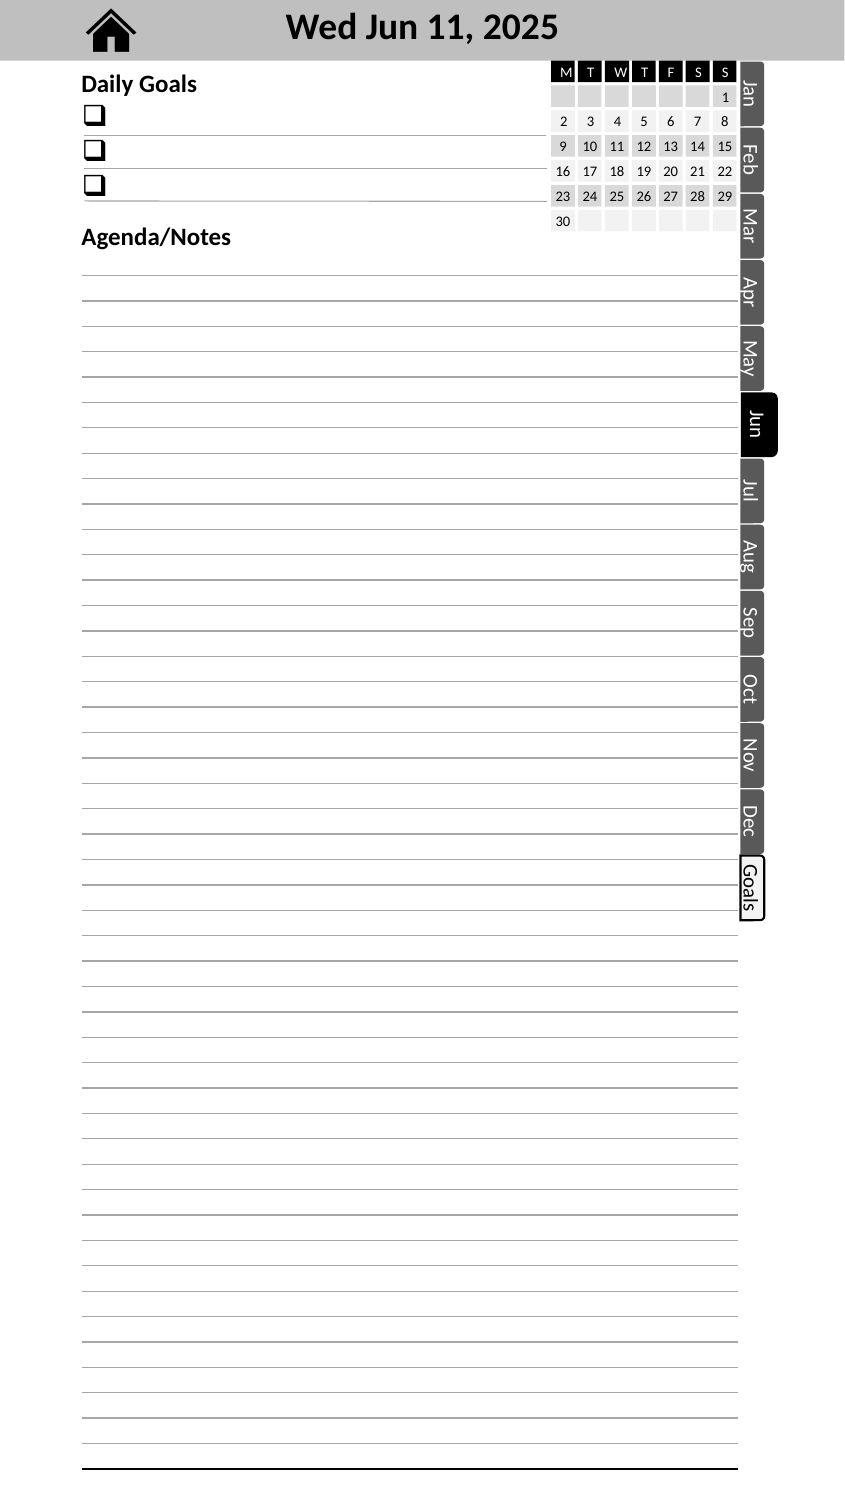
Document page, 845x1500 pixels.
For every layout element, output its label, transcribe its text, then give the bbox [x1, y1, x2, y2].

picture [82, 1, 140, 59]
list Wed Jun 11, 2025 [190, 0, 655, 61]
